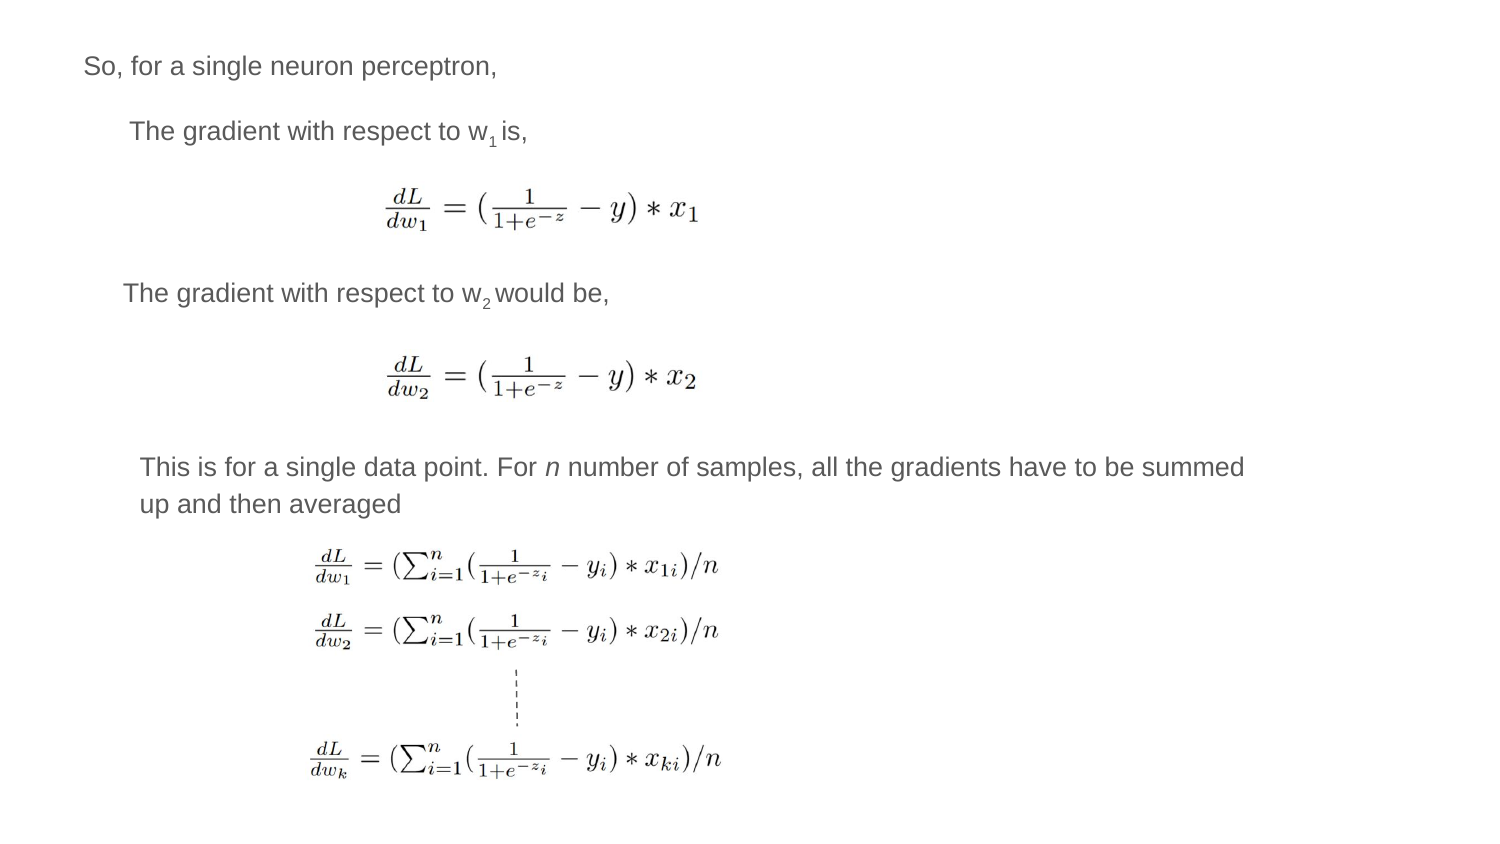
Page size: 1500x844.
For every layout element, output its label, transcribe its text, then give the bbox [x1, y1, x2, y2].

picture [382, 349, 704, 402]
list The gradient with respect to w2 would be, [108, 255, 720, 311]
picture [382, 180, 704, 238]
list The gradient with respect to w1 is, [114, 93, 608, 149]
picture [307, 538, 726, 658]
picture [304, 734, 723, 785]
list So, for a single neuron perceptron, [68, 28, 562, 84]
list This is for a single data point. For n number of samples, all the gradients have to be summed up and then averaged [124, 430, 1295, 486]
